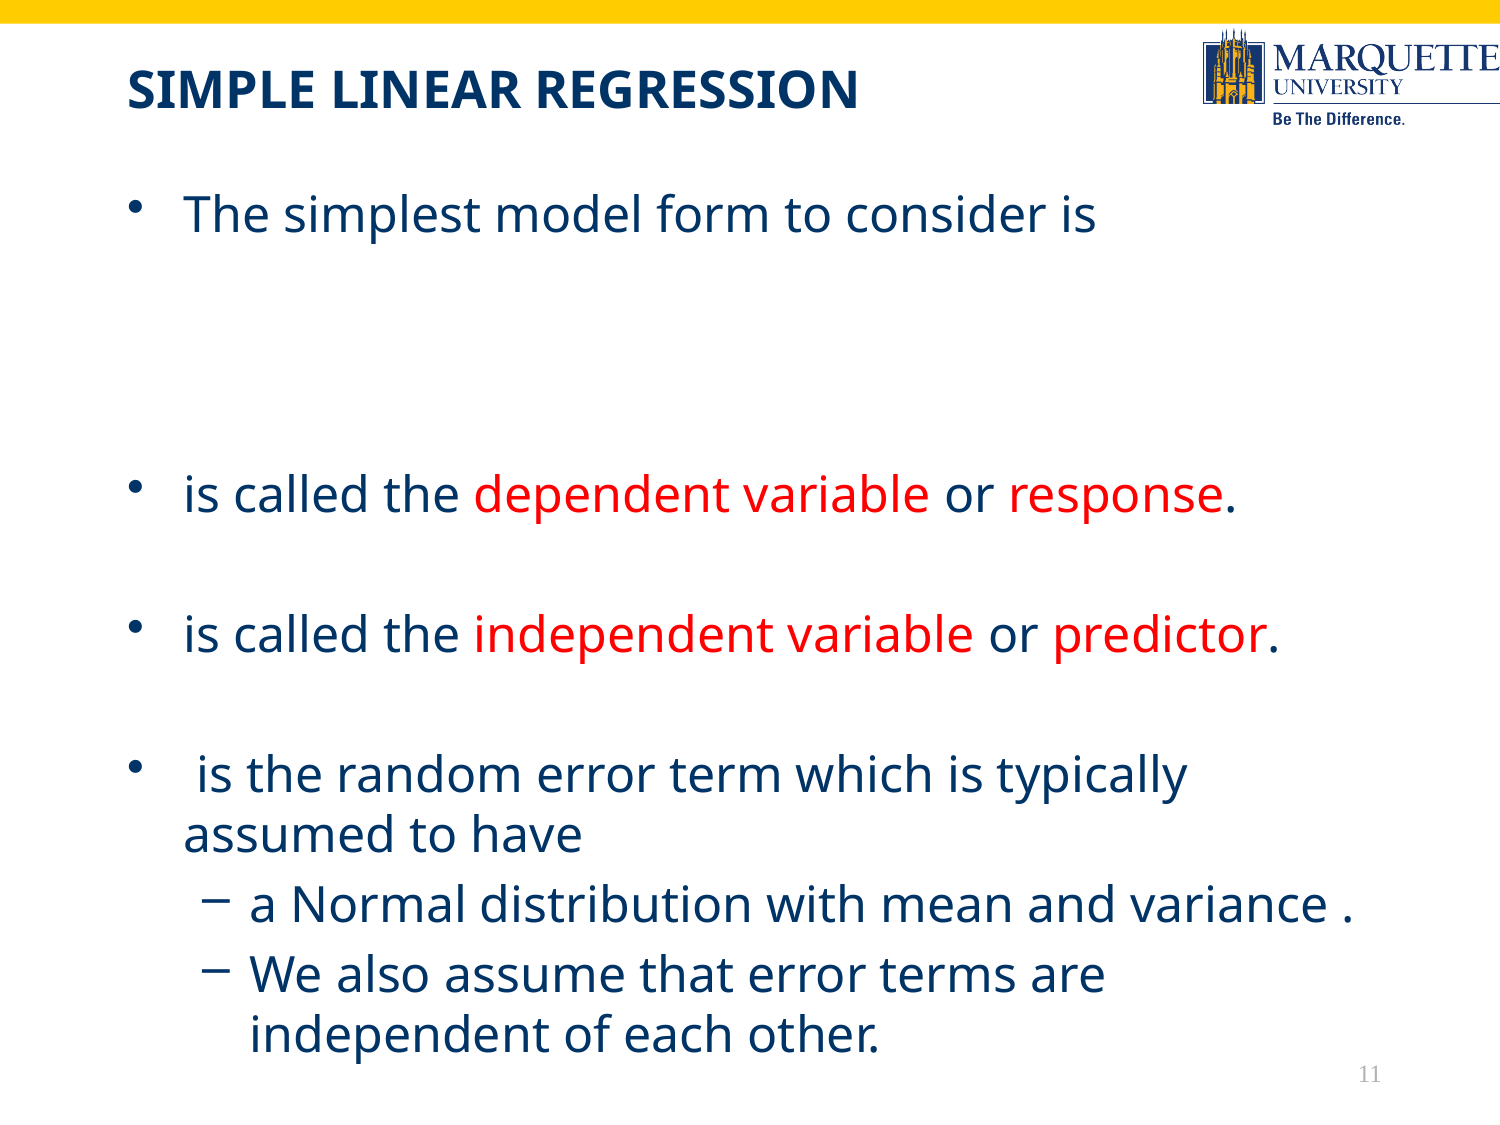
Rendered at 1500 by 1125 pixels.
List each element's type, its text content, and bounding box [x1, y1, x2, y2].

picture [1388, 27, 1500, 125]
slide_number 11 [1059, 1042, 1397, 1103]
title Simple Linear Regression [112, 24, 1388, 150]
